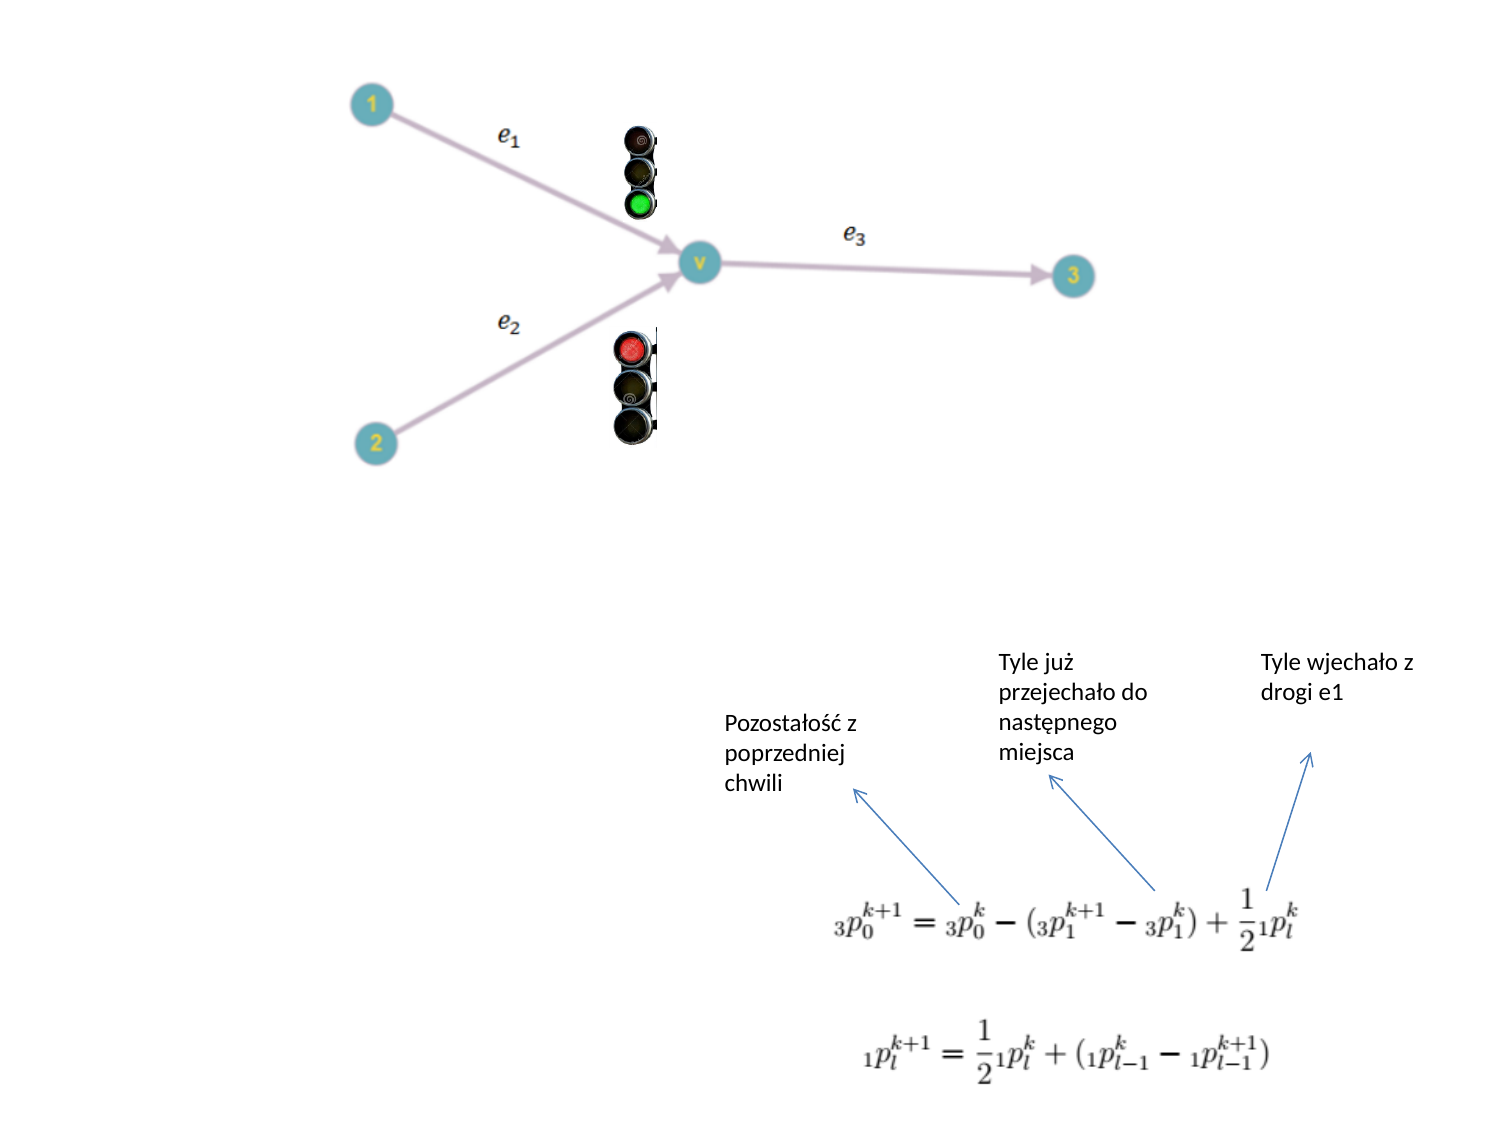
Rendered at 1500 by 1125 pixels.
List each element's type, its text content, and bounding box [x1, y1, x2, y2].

text_box Tyle wjechało z drogi e1 [1246, 638, 1434, 713]
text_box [1048, 774, 1155, 892]
text_box Pozostałość z poprzedniej chwili [709, 699, 898, 804]
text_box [1266, 751, 1311, 892]
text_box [852, 788, 960, 905]
picture [300, 66, 1140, 504]
text_box Tyle już przejechało do następnego miejsca [983, 638, 1172, 773]
picture [803, 858, 1378, 1125]
